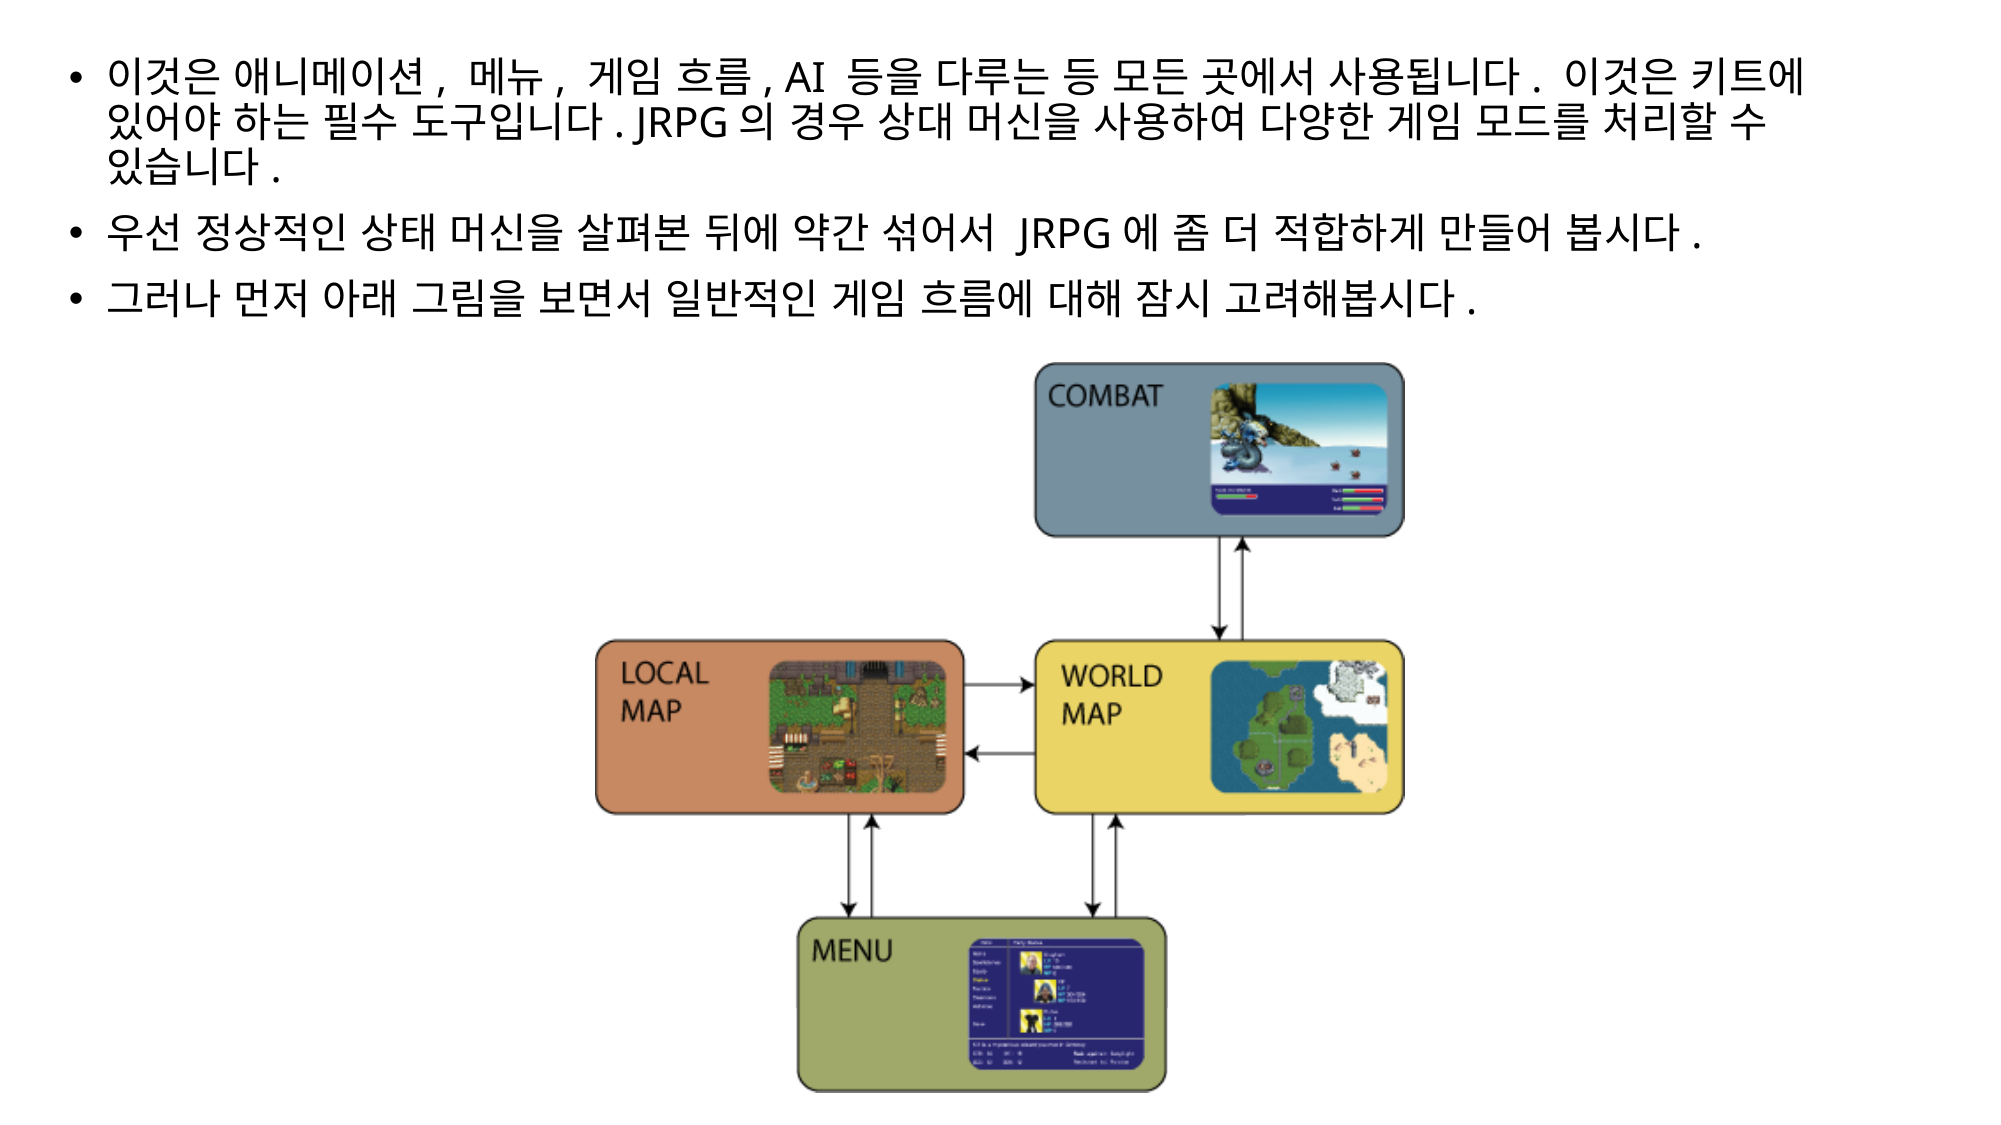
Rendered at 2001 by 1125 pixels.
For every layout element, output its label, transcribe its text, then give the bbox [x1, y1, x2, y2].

picture [595, 362, 1405, 1093]
list 이것은 애니메이션, 메뉴, 게임 흐름, AI 등을 다루는 등 모든 곳에서 사용됩니다. 이것은 키트에 있어야 하는 필수 도구입니다. JRPG의 경우 상대 머신을 사용하여 다양한 게임 모드를 처리할 수 있습니다. 우선 정상적인 상태 머신을 살펴본 뒤에 약간 섞어서 JRPG에 좀 더 적합하게 만들어 봅시다. 그러나 먼저 아래 그림을 보면서 일반적인 게임 흐름에 대해 잠시 고려해봅시다. [54, 49, 1946, 1014]
